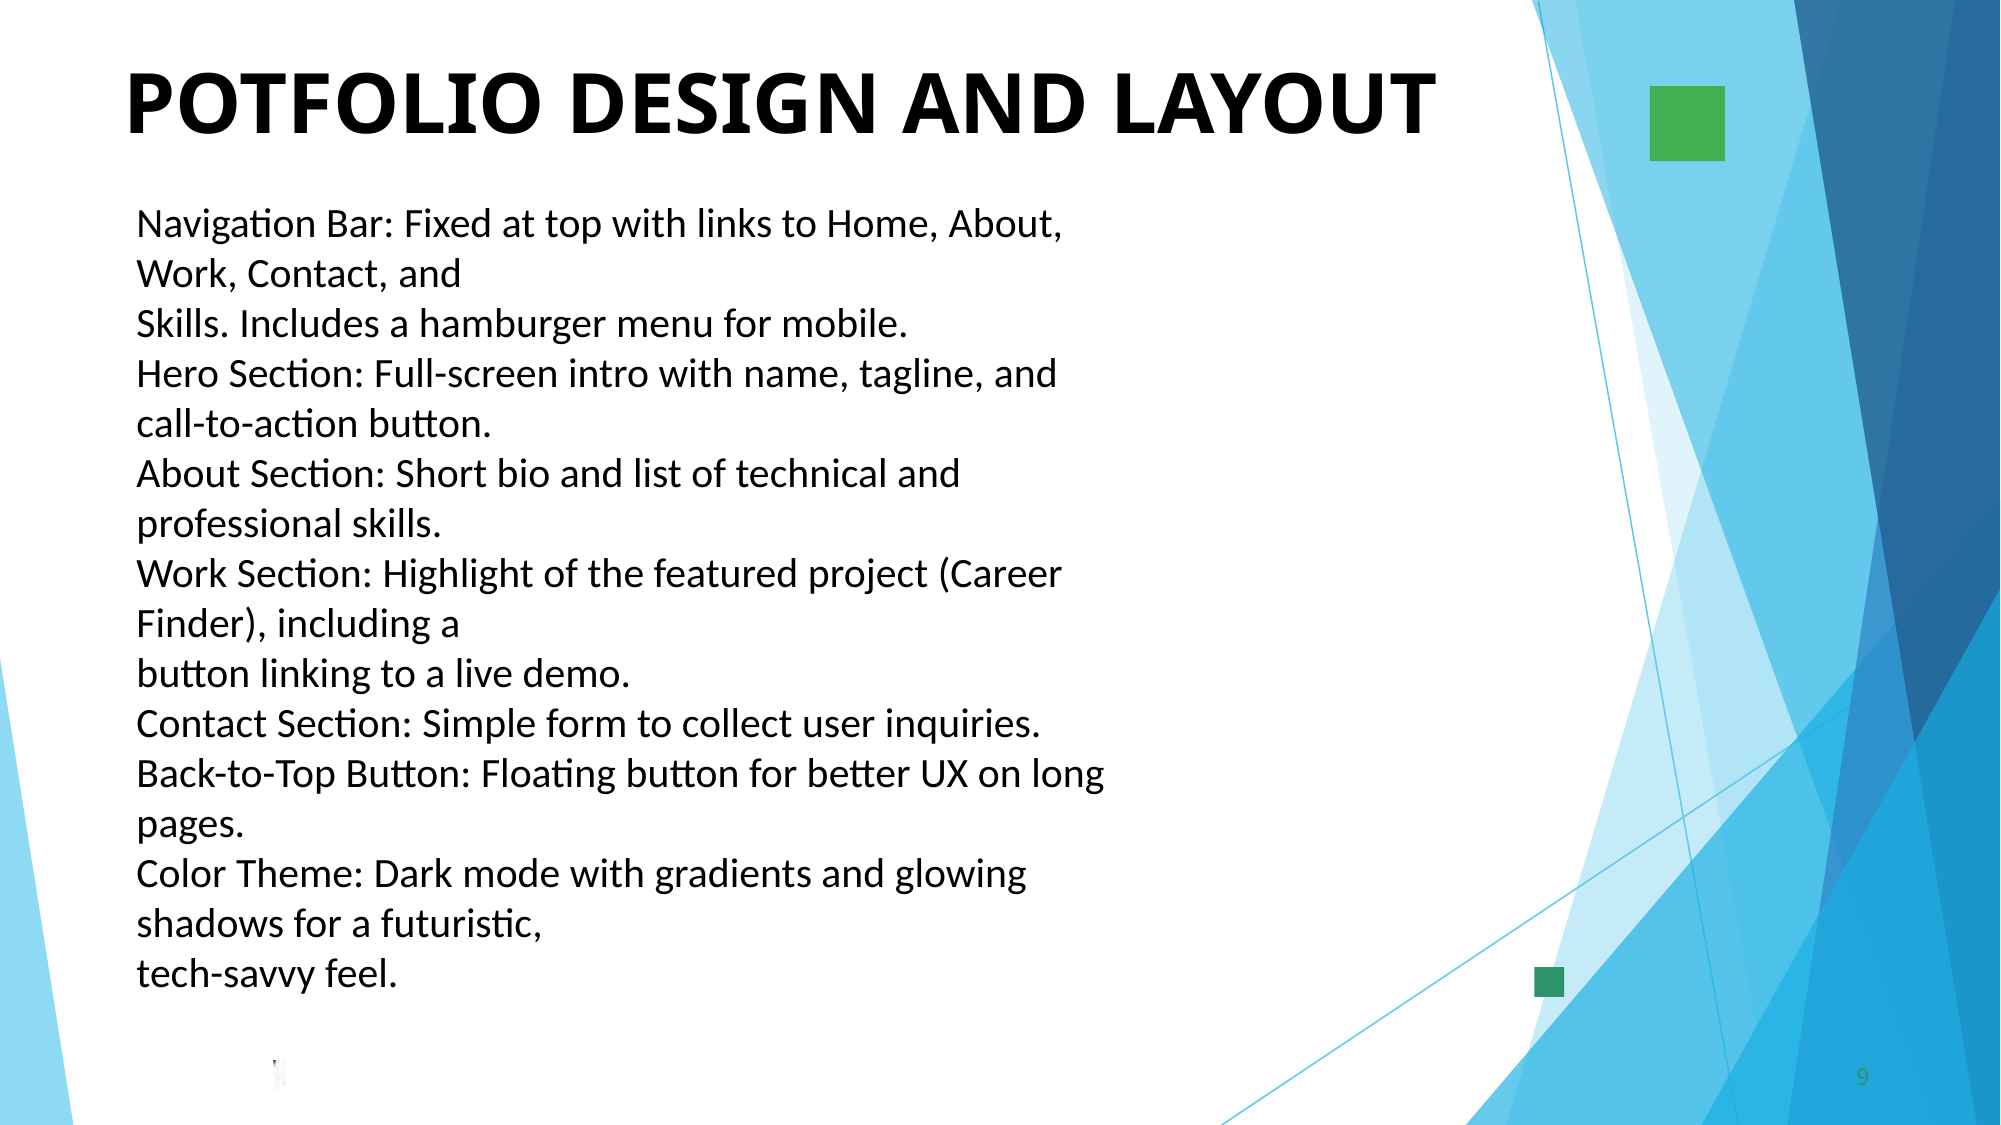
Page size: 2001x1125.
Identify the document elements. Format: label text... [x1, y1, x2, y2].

picture [273, 1060, 287, 1091]
text_box Navigation Bar: Fixed at top with links to Home, About, Work, Contact, and Skills. Includes a hamburger menu for mobile. Hero Section: Full-screen intro with name, tagline, and call-to-action button. About Section: Short bio and list of technical and professional skills. Work Section: Highlight of the featured project (Career Finder), including a button linking to a live demo. Contact Section: Simple form to collect user inquiries. Back-to-Top Button: Floating button for better UX on long pages. Color Theme: Dark mode with gradients and glowing shadows for a futuristic, tech-savvy feel. [121, 187, 1122, 1004]
text_box [1534, 967, 1565, 997]
text_box POTFOLIO DESIGN AND LAYOUT [121, 47, 1564, 150]
text_box 9 [1849, 1061, 1888, 1095]
text_box [1649, 86, 1725, 162]
